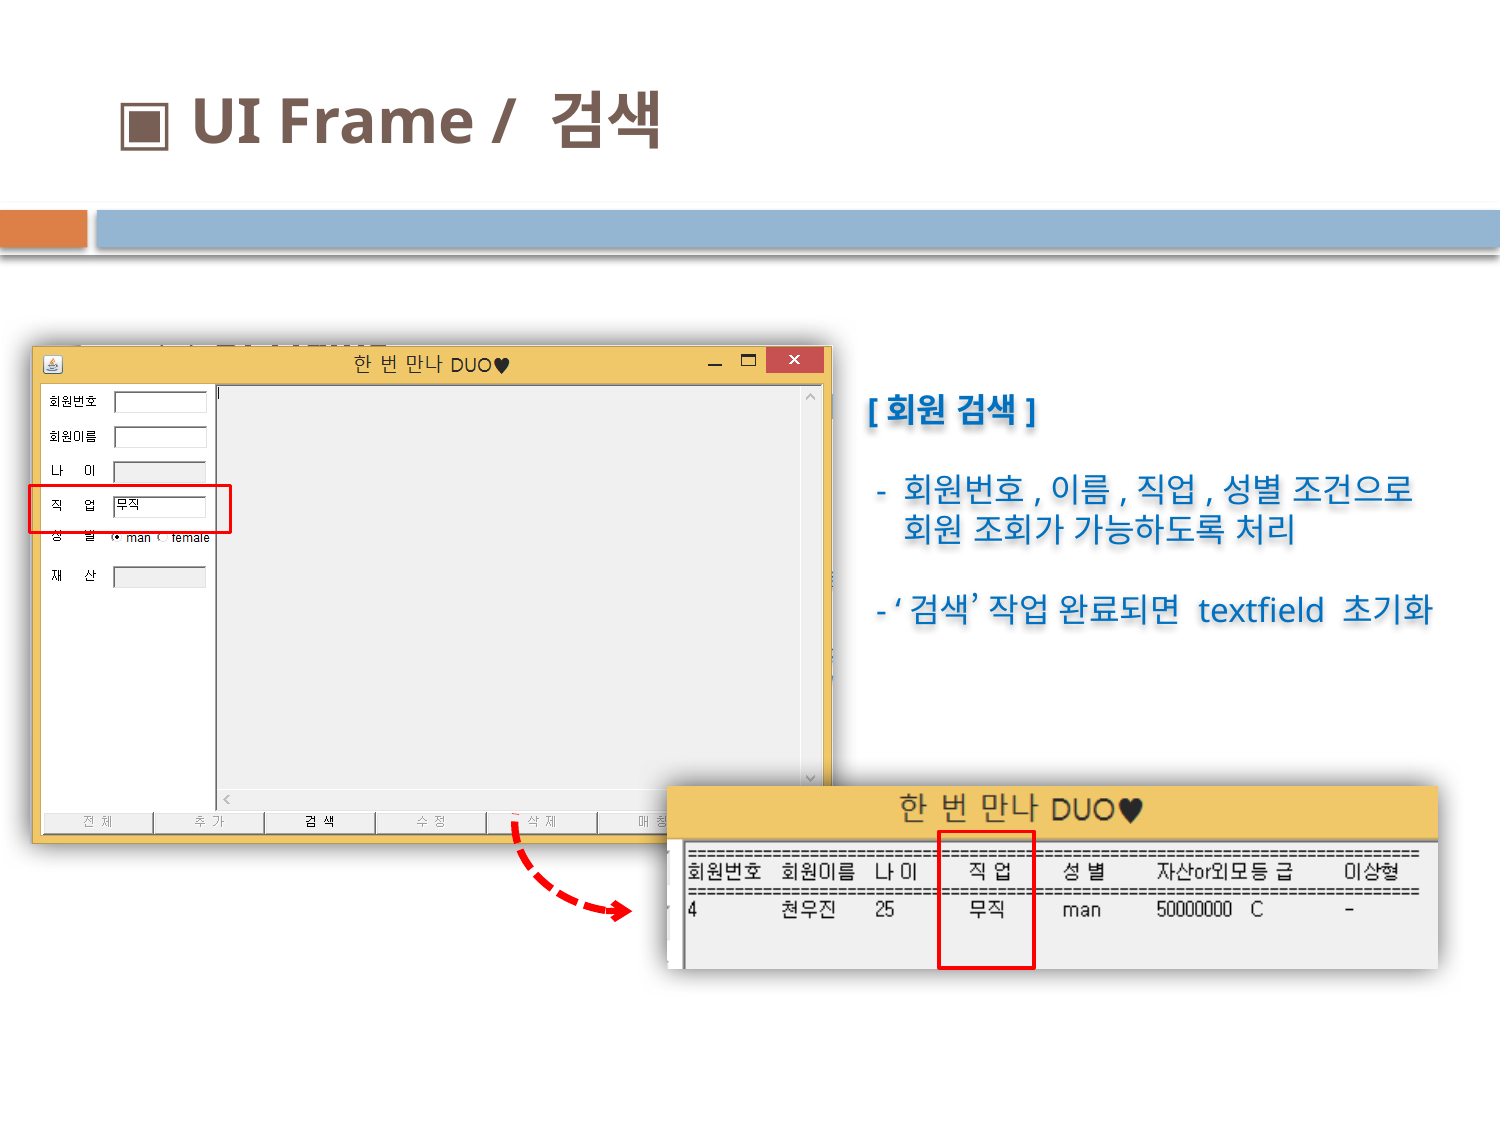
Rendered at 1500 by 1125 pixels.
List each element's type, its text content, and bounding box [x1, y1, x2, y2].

text_box [521, 854, 615, 911]
text_box [회원 검색] - 회원번호,이름,직업,성별 조건으로 회원 조회가 가능하도록 처리 - ‘검색’ 작업 완료되면 textfield 초기화 [852, 268, 1500, 750]
picture [29, 345, 1438, 969]
title ▣ UI Frame / 검색 [100, 37, 1438, 200]
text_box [606, 904, 632, 918]
